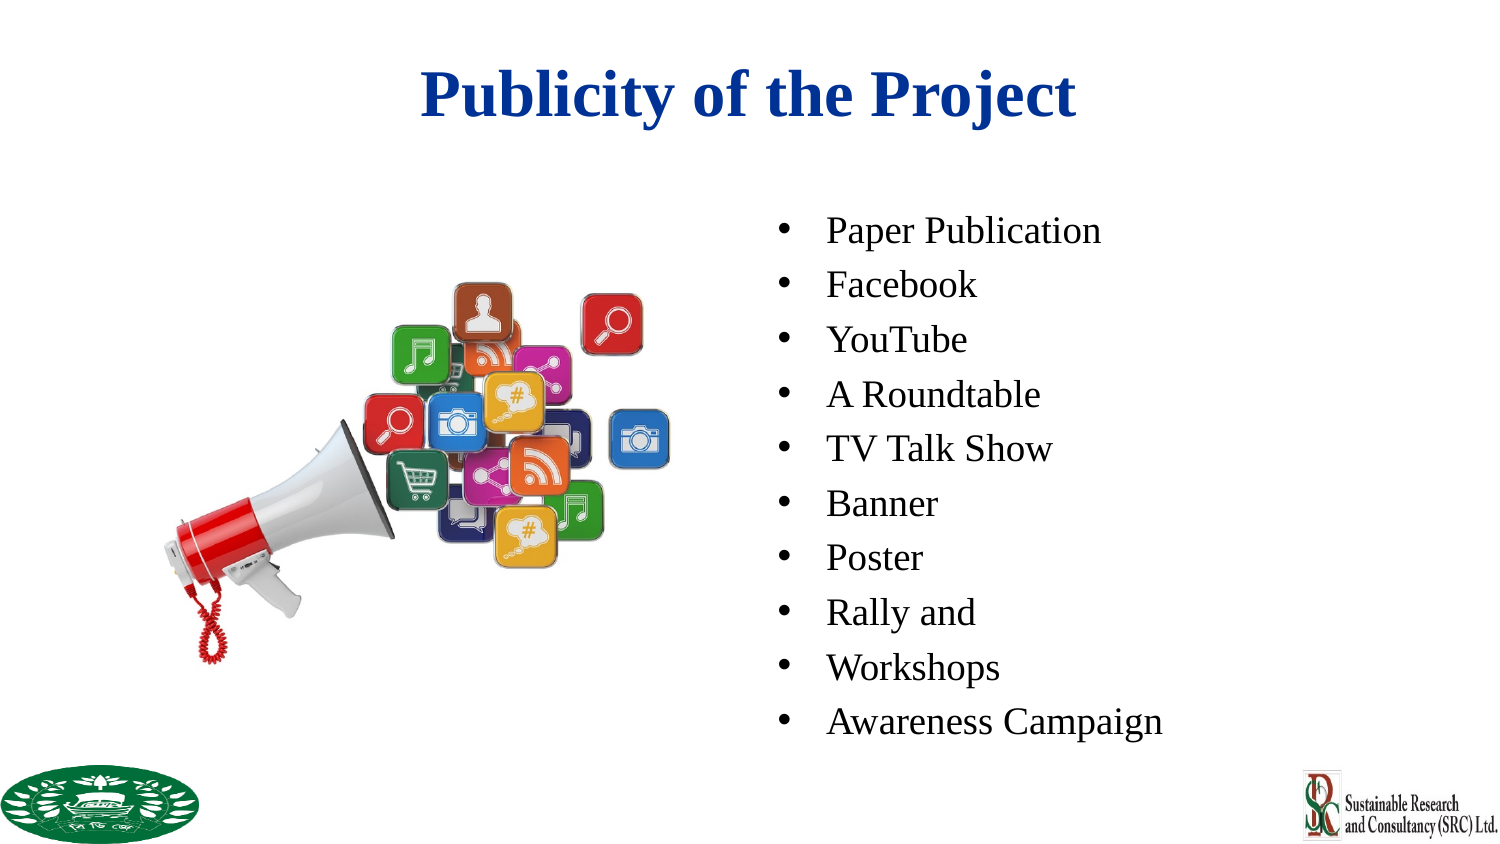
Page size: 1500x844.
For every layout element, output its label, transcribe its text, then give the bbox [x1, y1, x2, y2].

picture [1300, 765, 1500, 844]
picture [129, 268, 681, 682]
text_box Publicity of the Project [404, 41, 1094, 137]
picture [0, 765, 200, 844]
list Paper Publication Facebook YouTube A Roundtable TV Talk Show Banner Poster Rally and Workshops Awareness Campaign [762, 196, 1425, 754]
